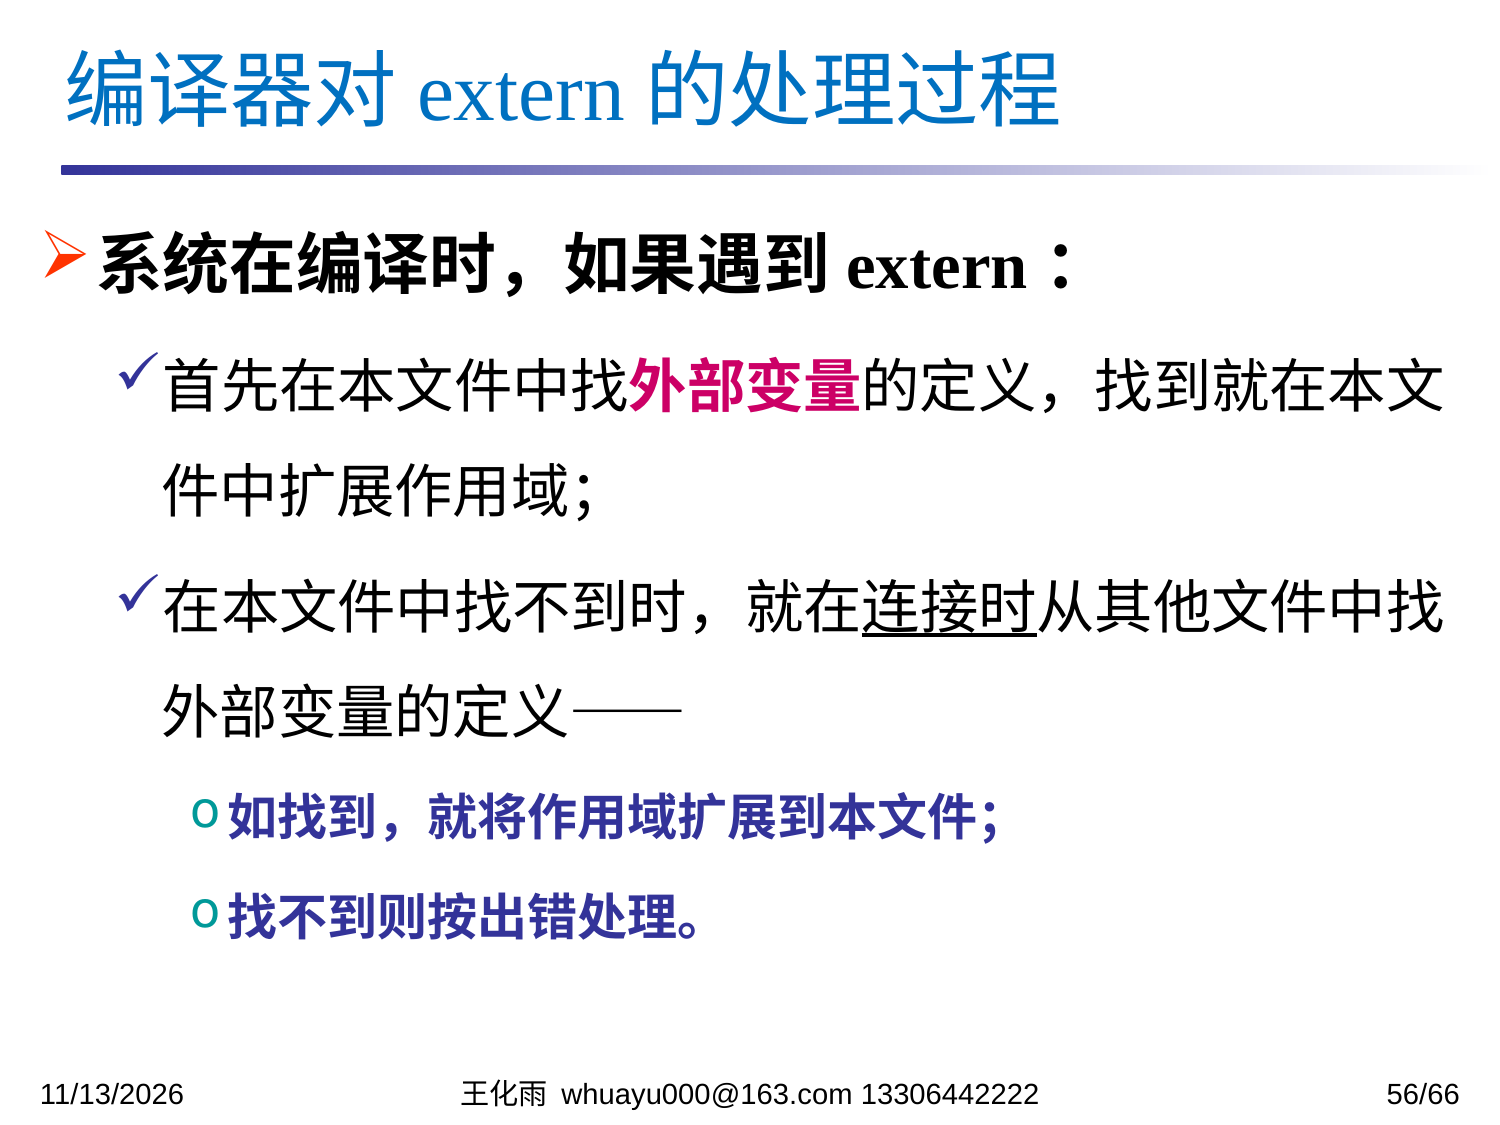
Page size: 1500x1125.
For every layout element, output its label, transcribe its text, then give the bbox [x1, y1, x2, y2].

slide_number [24, 1074, 376, 1103]
text_box 编译器对extern的处理过程 [49, 49, 1451, 125]
slide_number 56/66 [1187, 1074, 1476, 1103]
footer 王化雨 whuayu000@163.com 13306442222 [387, 1074, 1113, 1103]
text_box 系统在编译时，如果遇到extern： 首先在本文件中找外部变量的定义，找到就在本文件中扩展作用域； 在本文件中找不到时，就在连接时从其他文件中找外部变量的定义—— 如找到，就将作用域扩展到本文件； 找不到则按出错处理。 [24, 174, 1464, 975]
